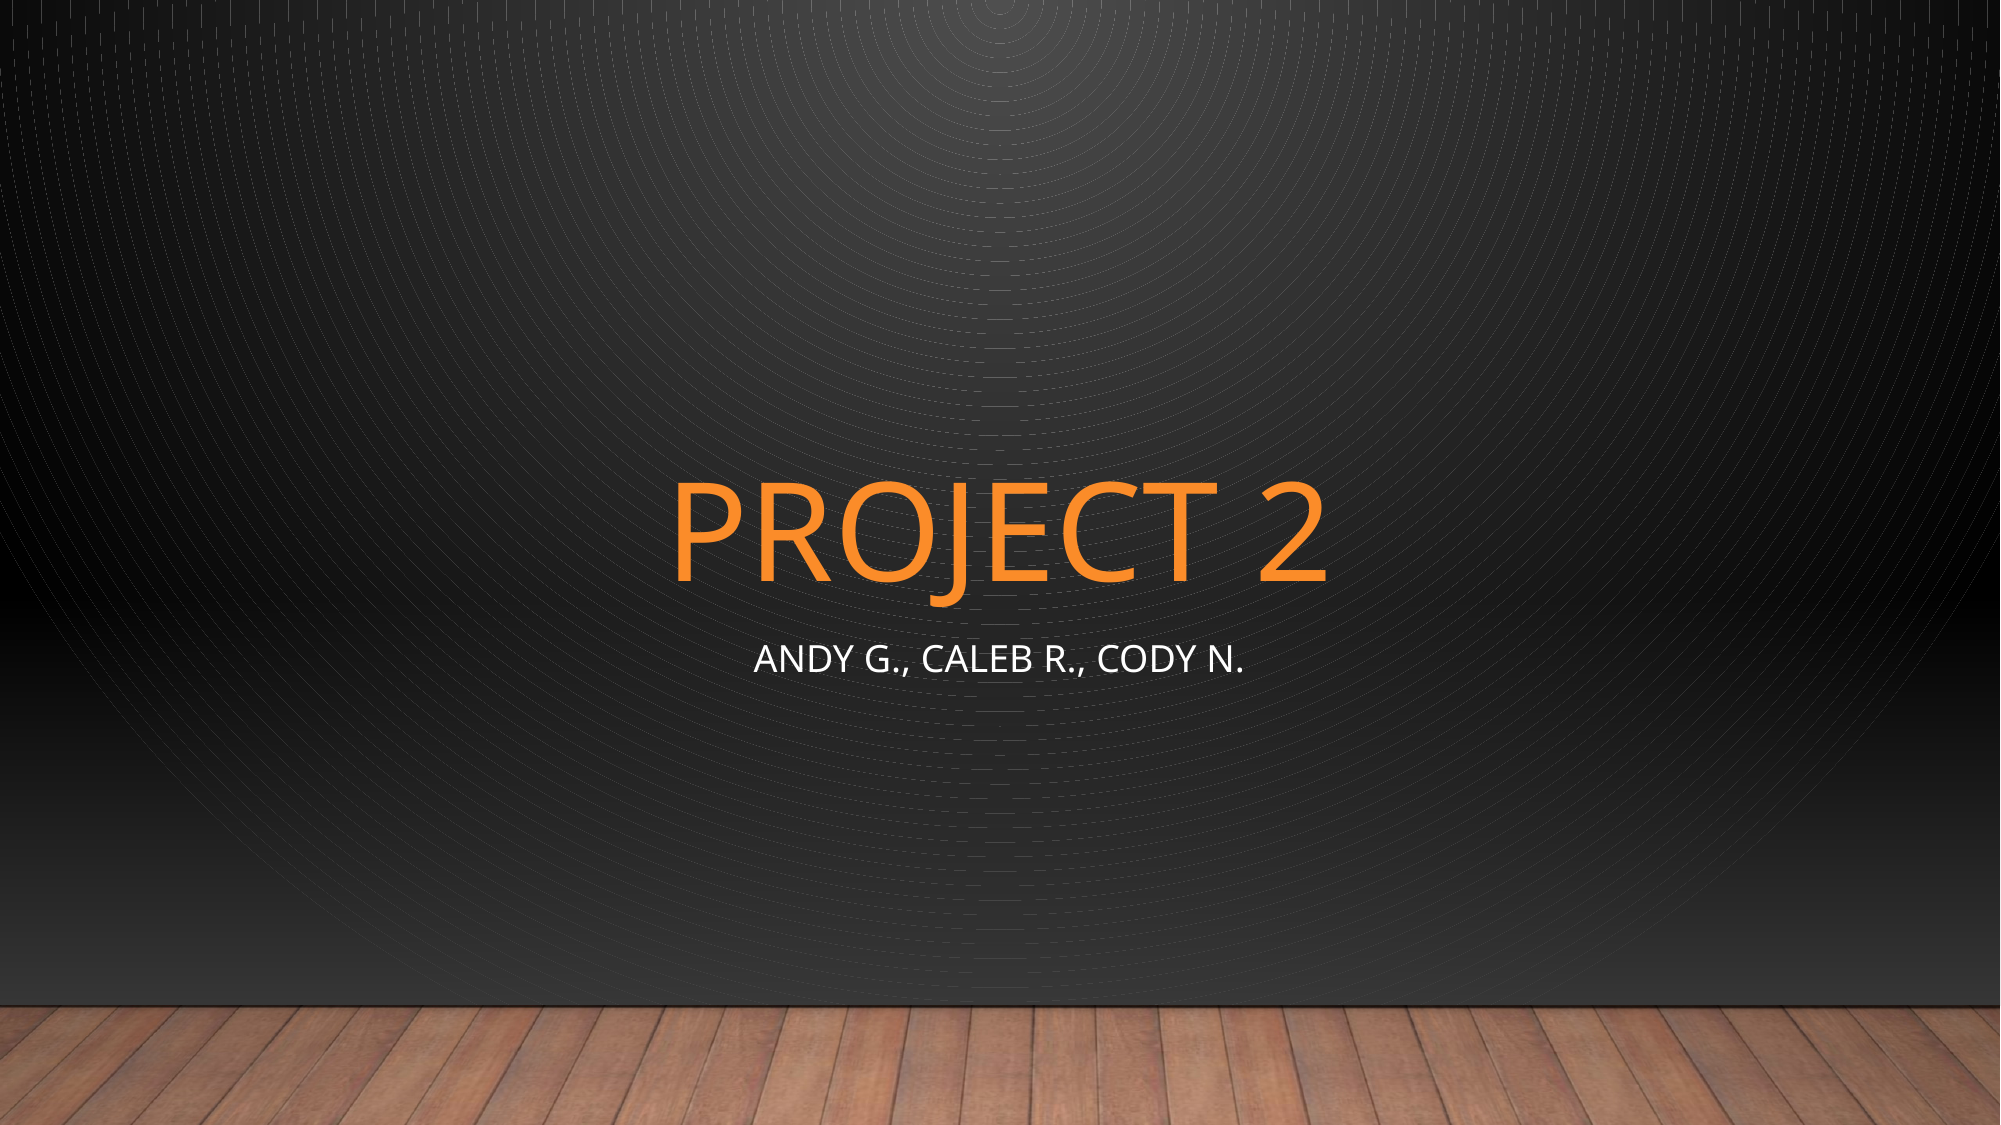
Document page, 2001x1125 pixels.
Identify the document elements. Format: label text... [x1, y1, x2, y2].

subtitle Andy G., Caleb R., Cody n. [291, 610, 1708, 772]
picture [0, 1005, 2000, 1125]
title Project 2 [291, 131, 1708, 610]
